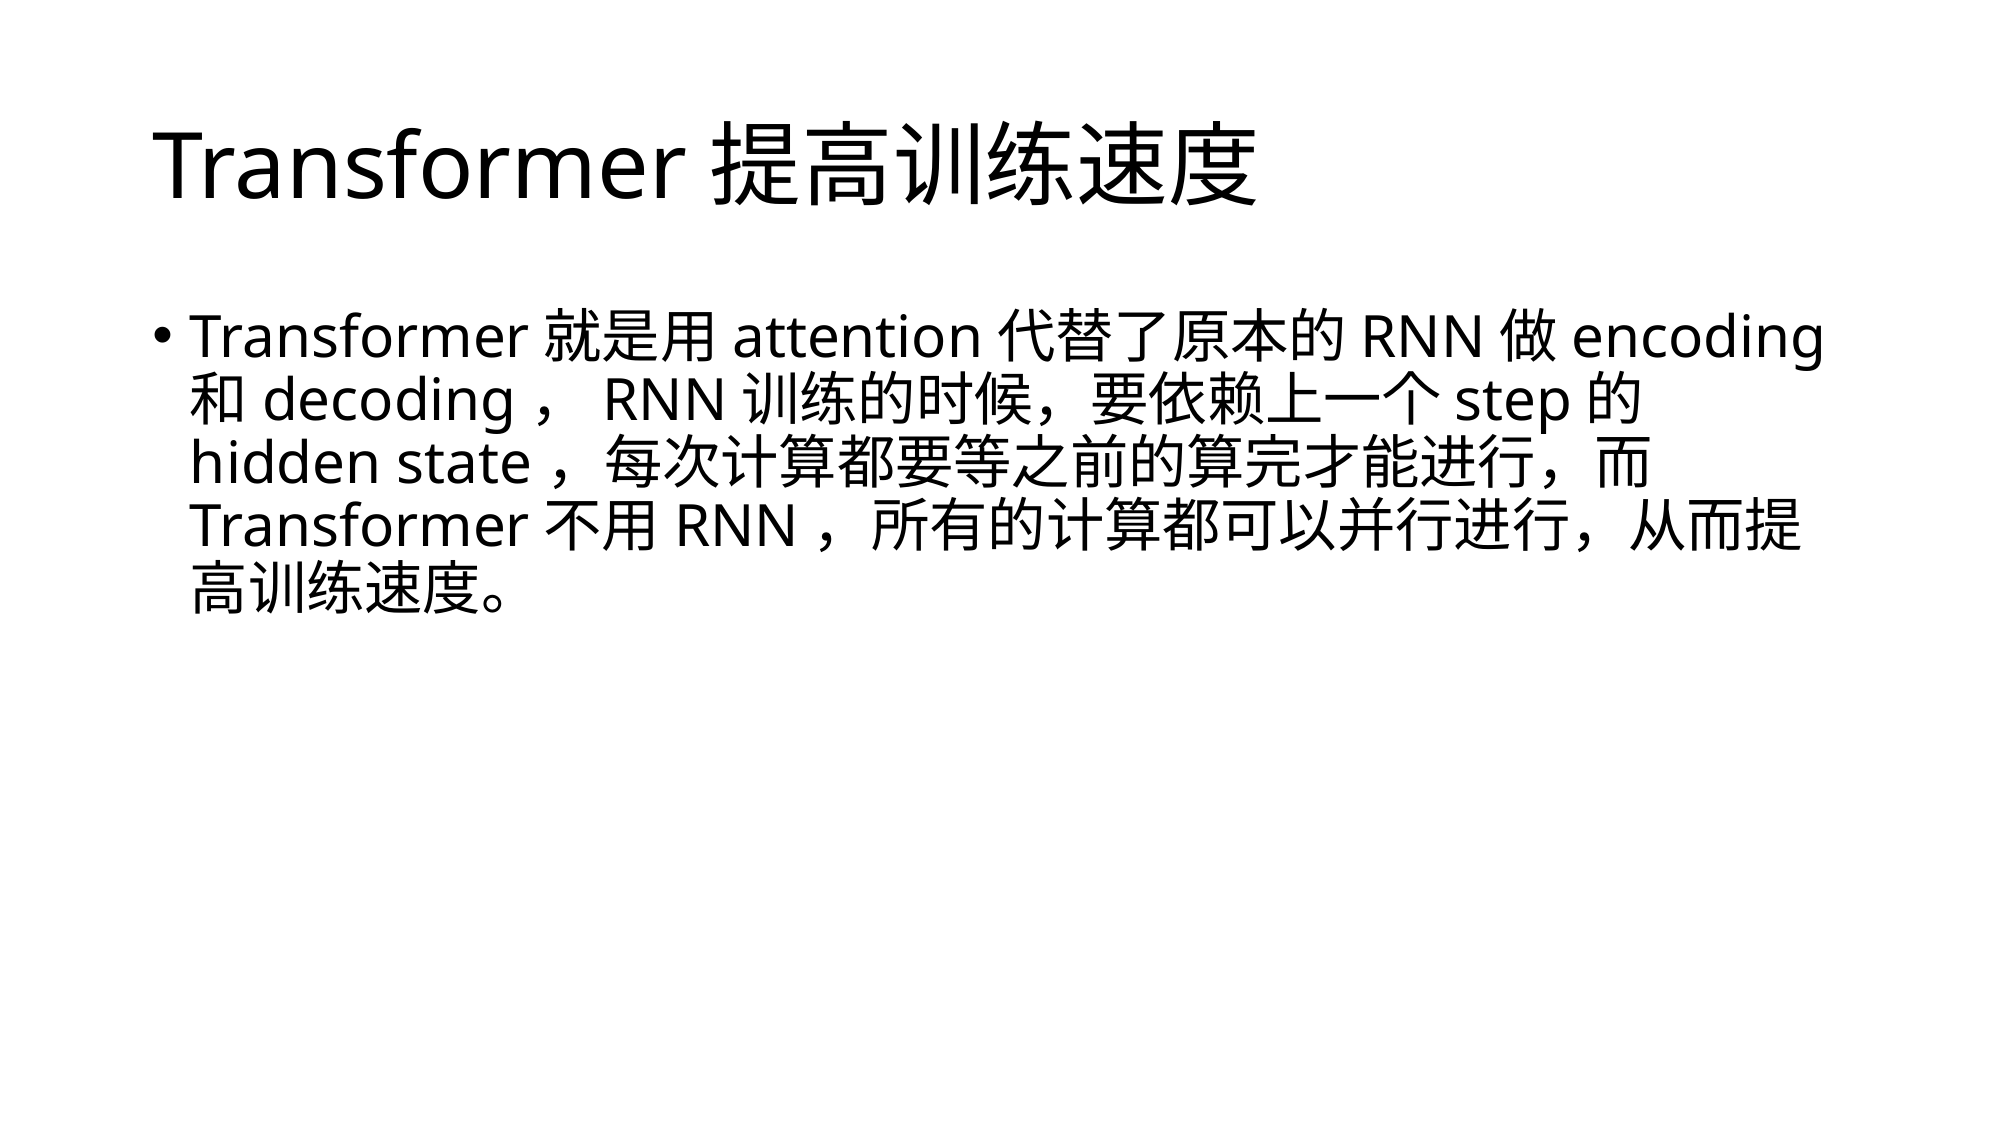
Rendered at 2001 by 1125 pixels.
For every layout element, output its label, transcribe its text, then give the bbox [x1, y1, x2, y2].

title Transformer提高训练速度 [137, 59, 1863, 278]
list Transformer就是用attention代替了原本的RNN做encoding 和decoding，RNN训练的时候，要依赖上一个step的hidden state，每次计算都要等之前的算完才能进行，而Transformer不用RNN，所有的计算都可以并行进行，从而提高训练速度。 [137, 299, 1863, 1014]
